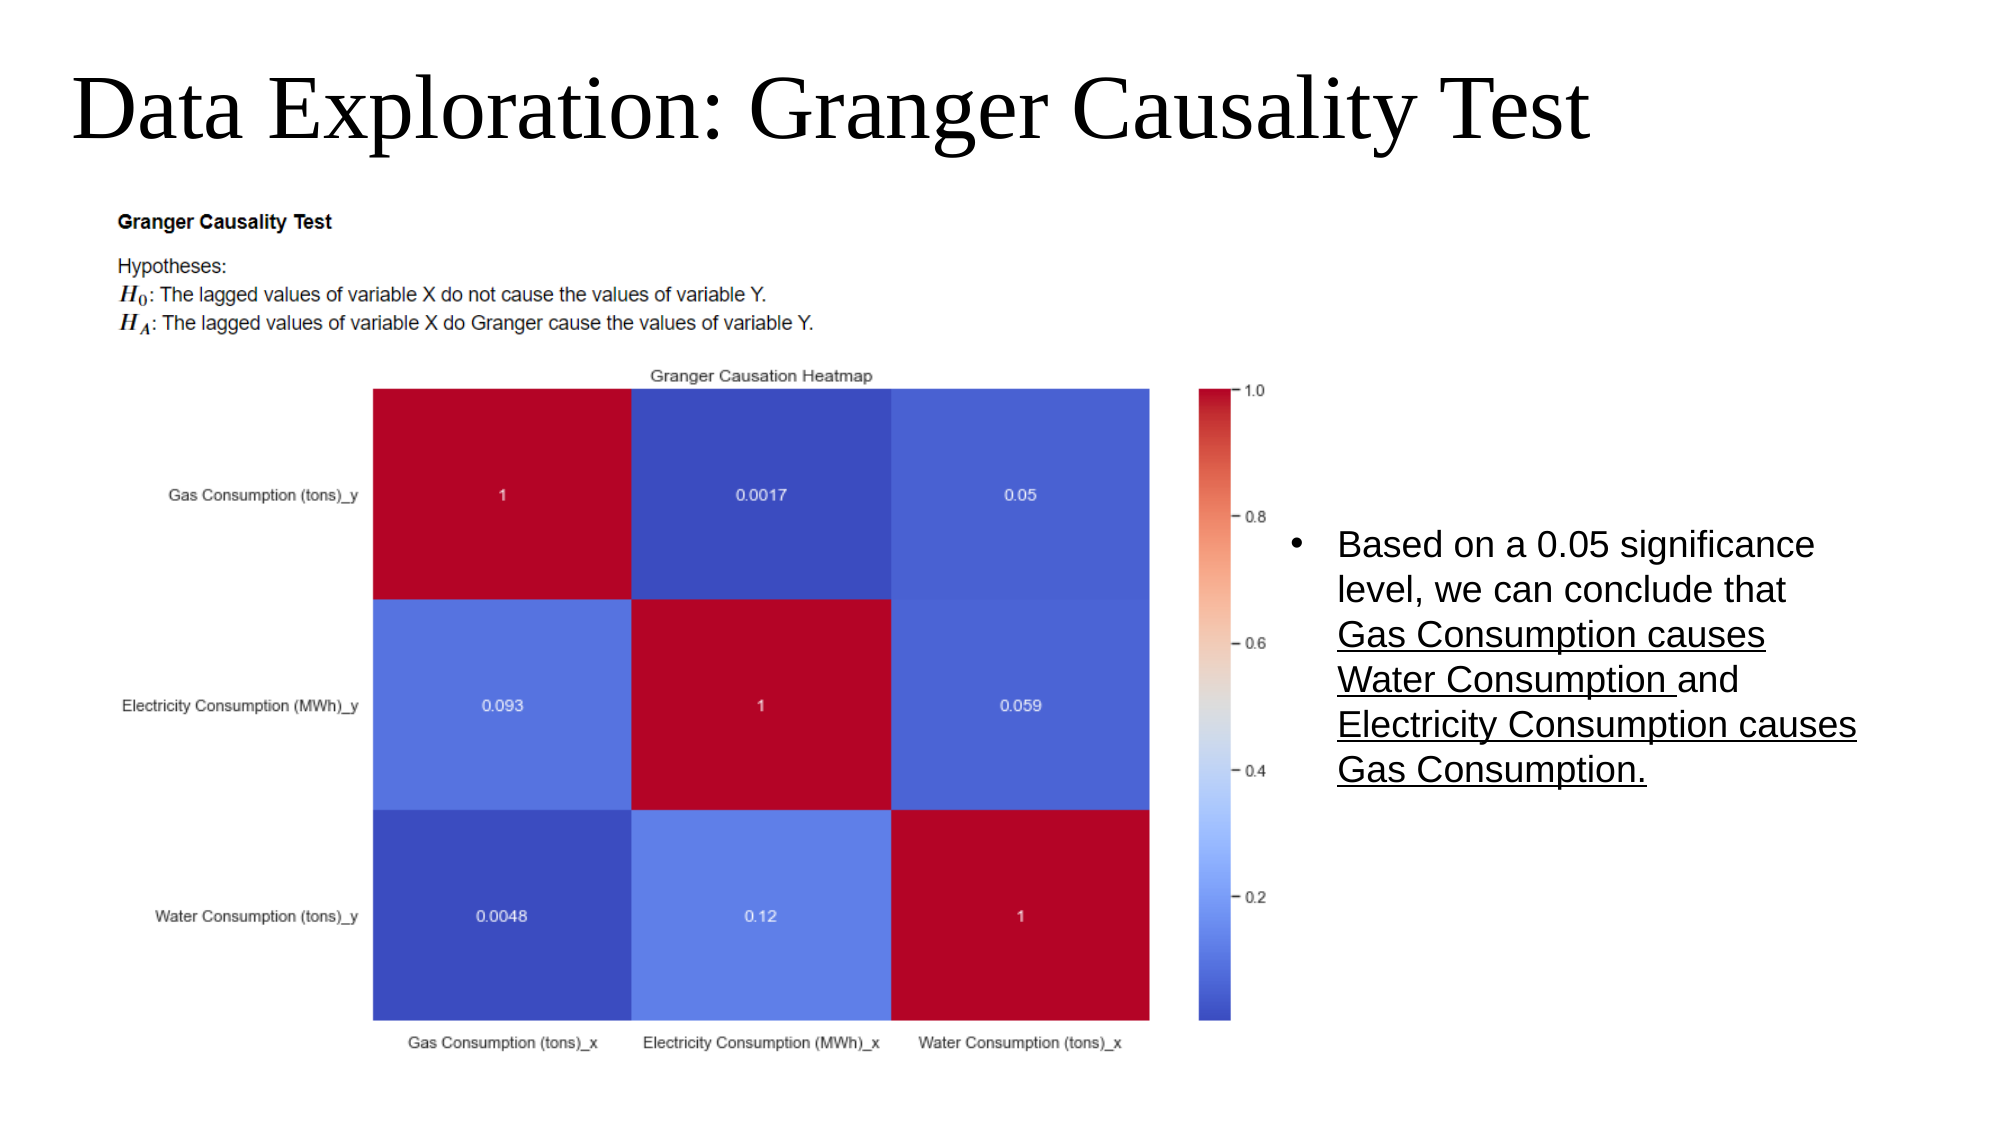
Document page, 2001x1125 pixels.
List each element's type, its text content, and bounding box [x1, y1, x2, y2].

title Data Exploration: Granger Causality Test [56, 0, 1897, 218]
text_box Based on a 0.05 significance level, we can conclude that Gas Consumption causes Water Consumption and Electricity Consumption causes Gas Consumption. [1276, 512, 1880, 798]
picture [112, 360, 1276, 1060]
picture [112, 205, 822, 339]
